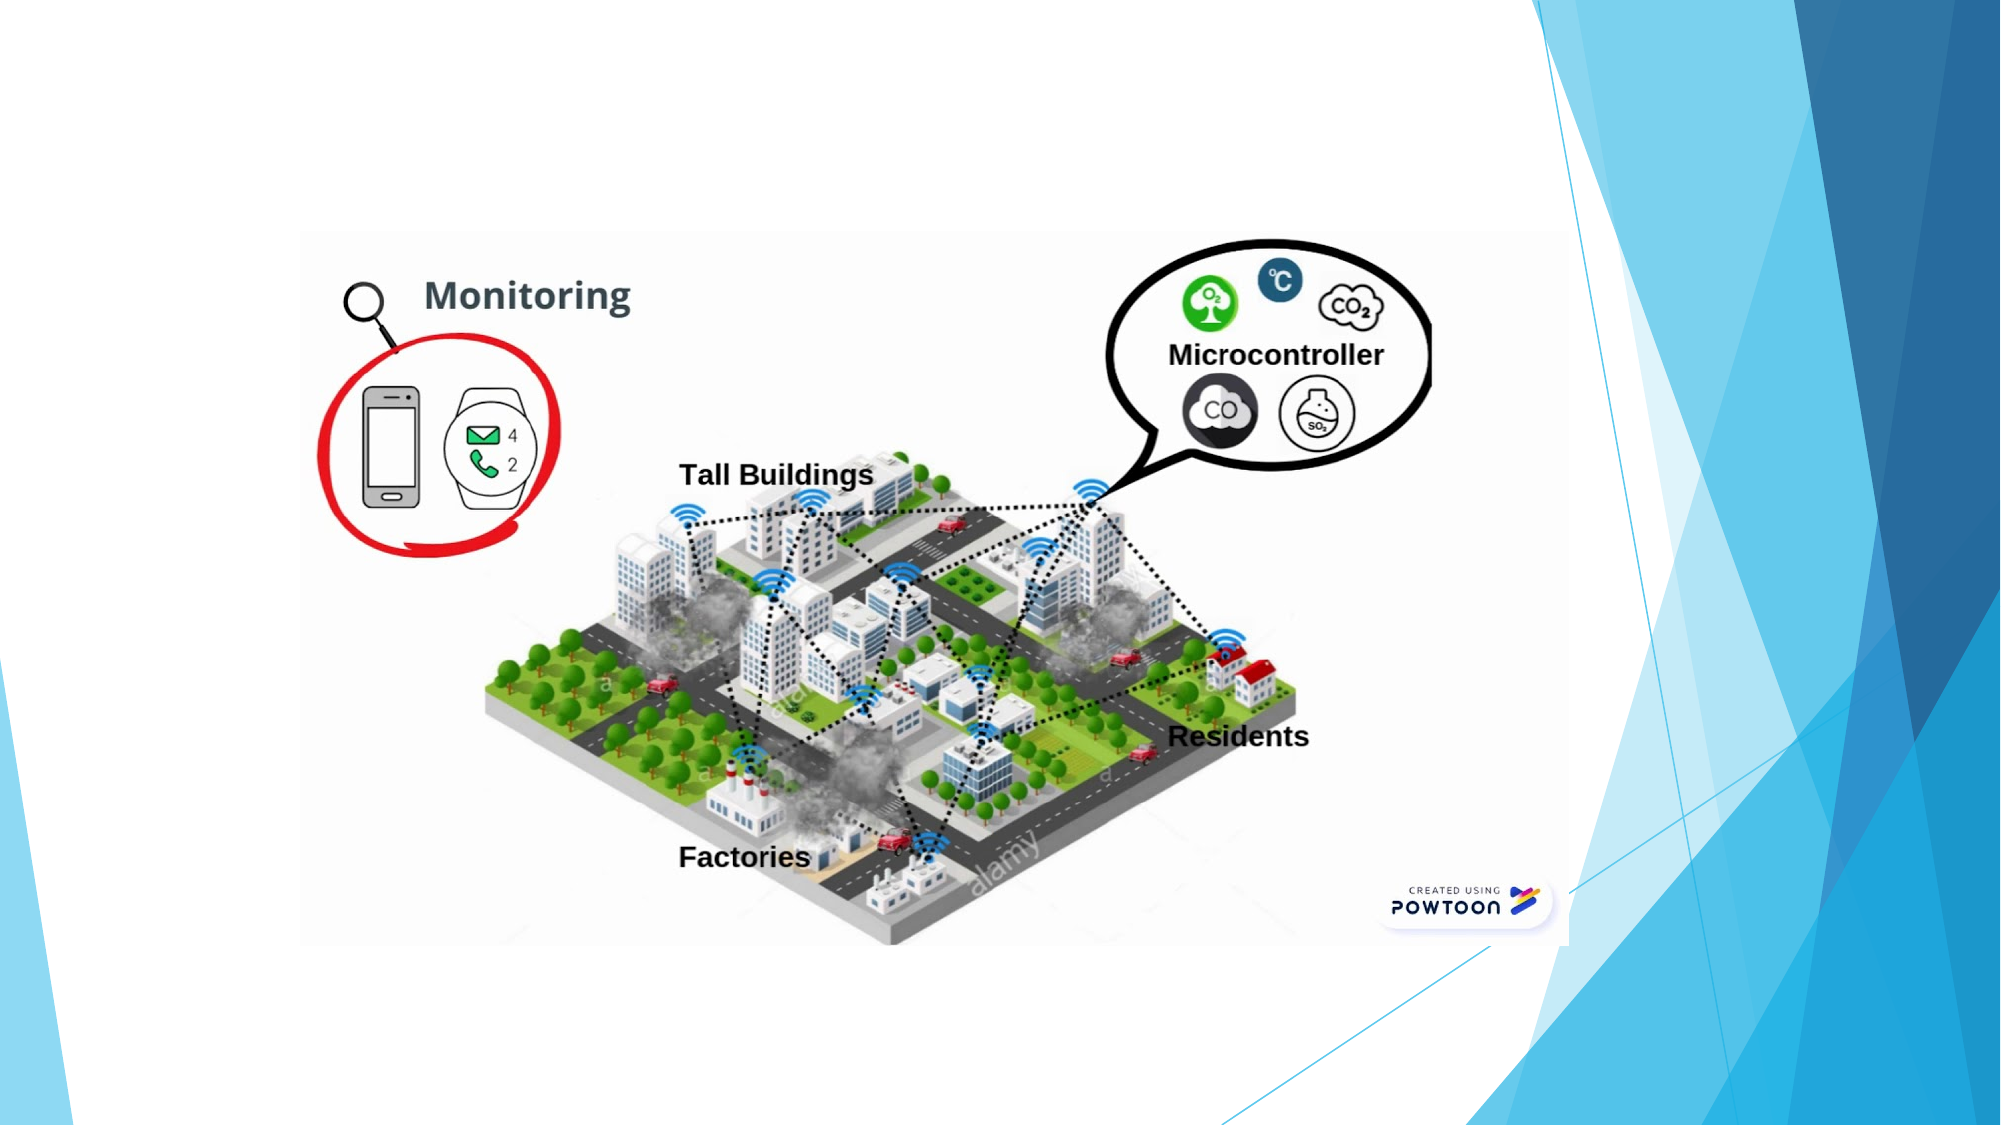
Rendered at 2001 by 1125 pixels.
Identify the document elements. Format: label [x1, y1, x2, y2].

list [299, 231, 1570, 946]
